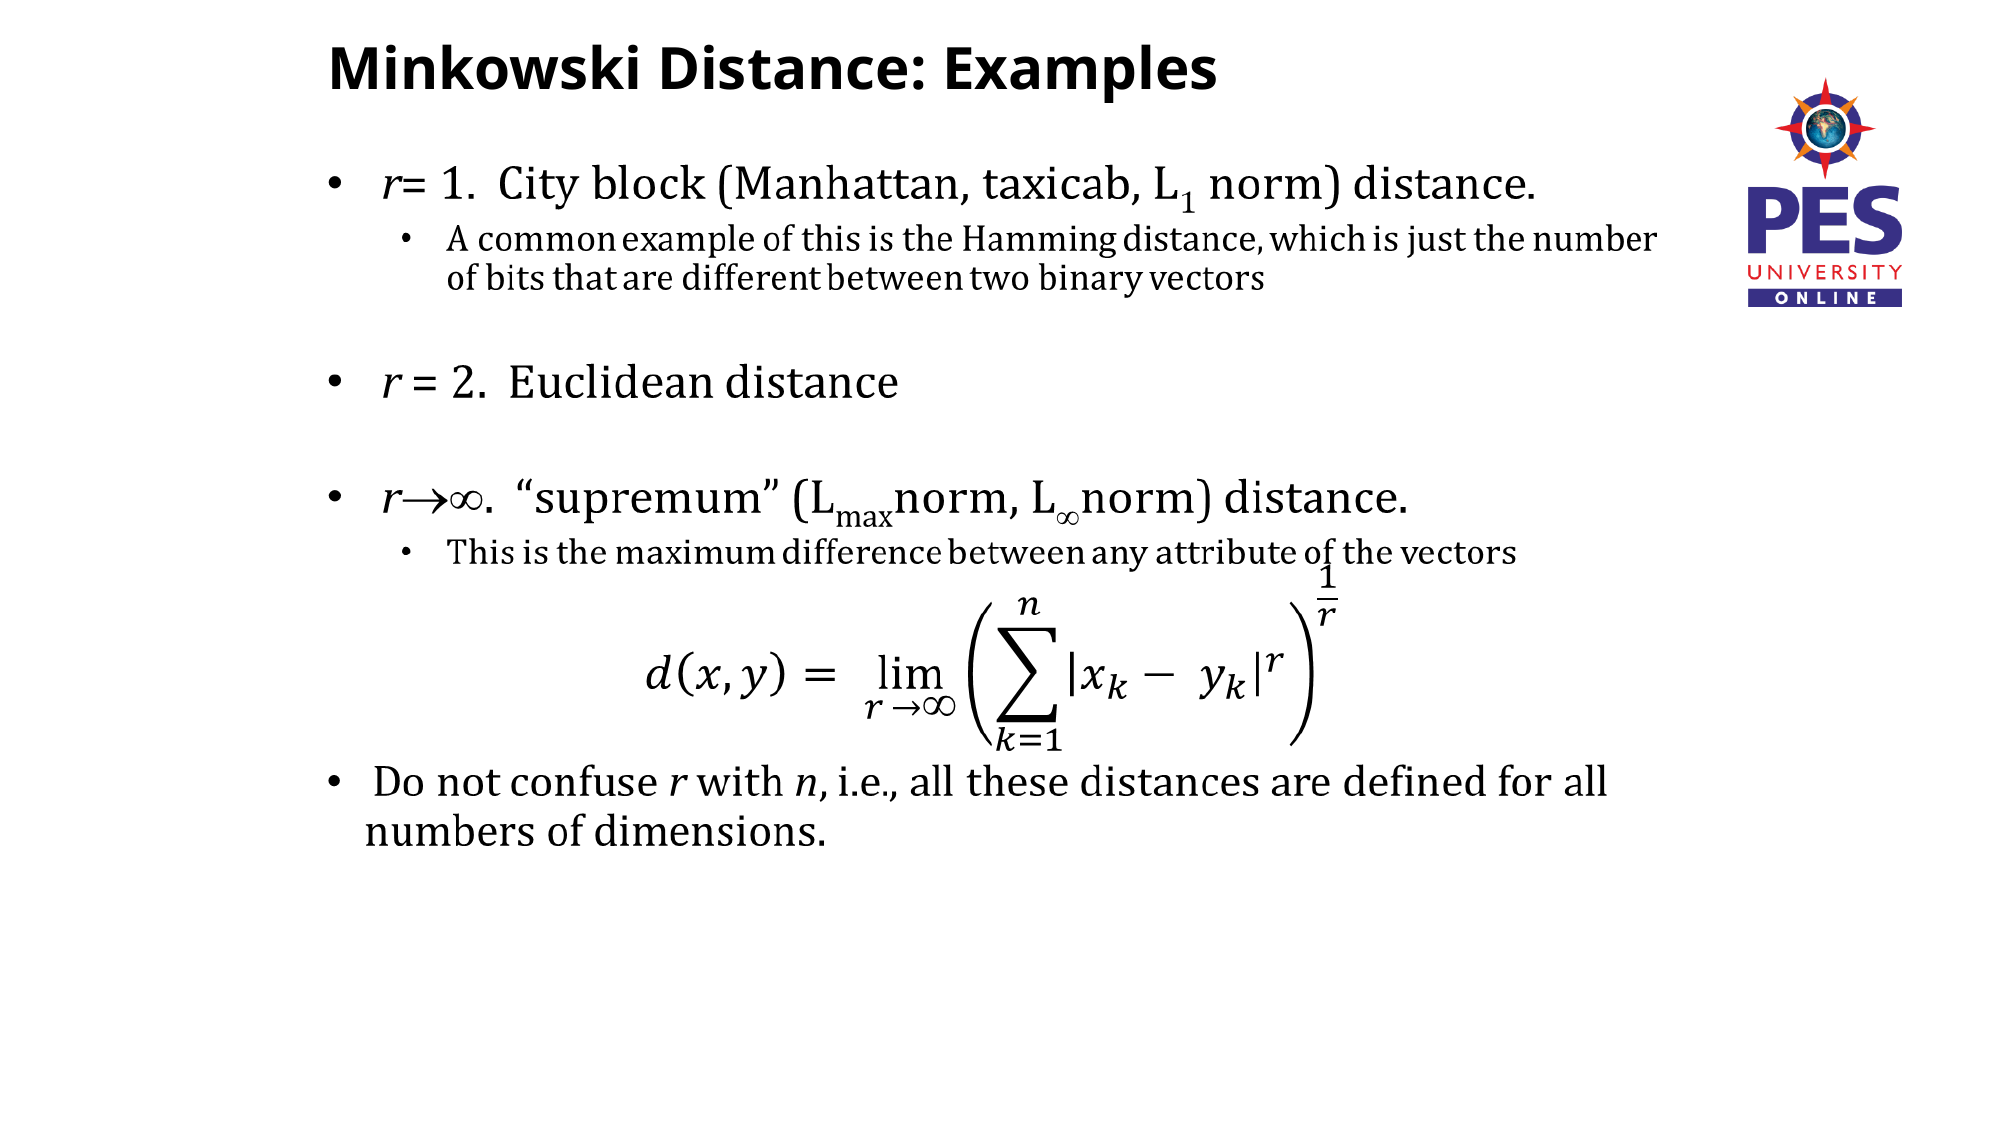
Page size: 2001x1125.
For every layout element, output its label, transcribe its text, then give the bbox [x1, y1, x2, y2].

picture [1748, 76, 1902, 307]
title Minkowski Distance: Examples [312, 24, 1671, 116]
list [297, 135, 1686, 973]
